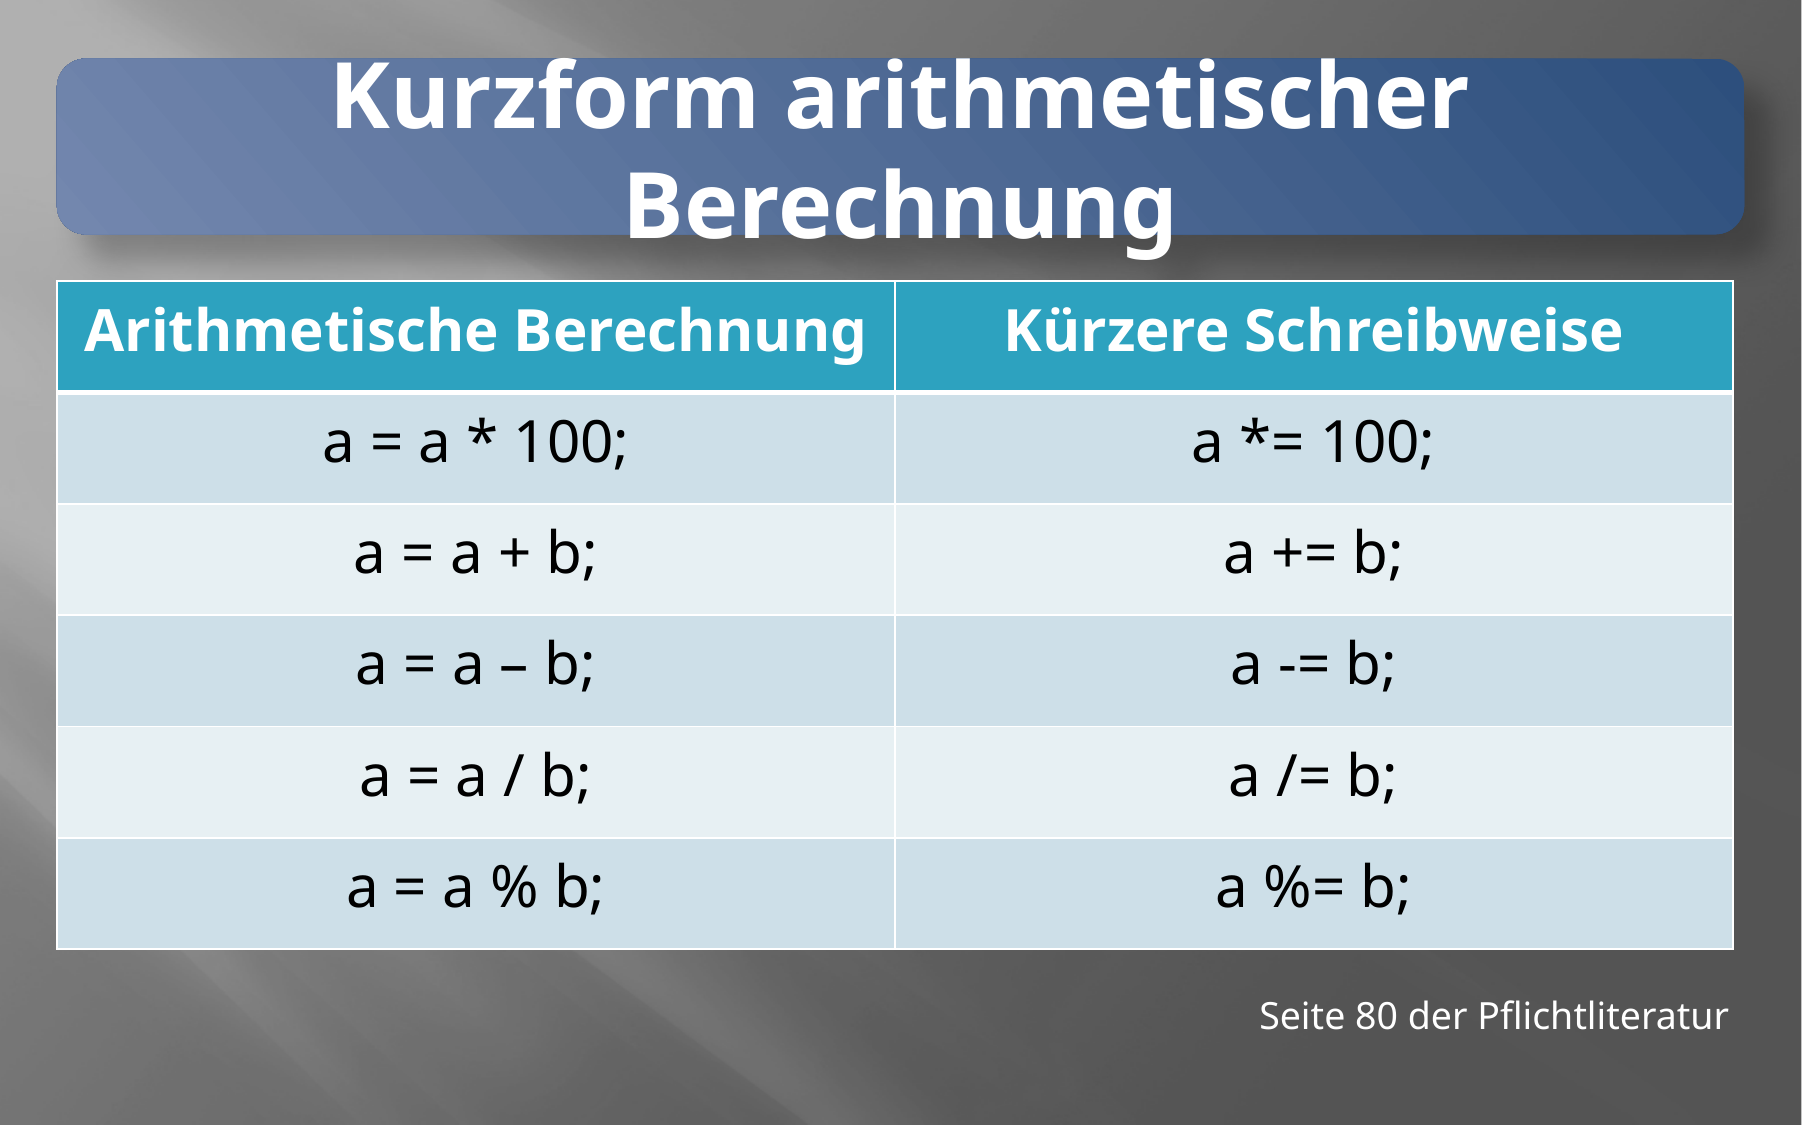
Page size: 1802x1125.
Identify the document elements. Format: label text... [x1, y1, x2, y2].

text_box Seite 80 der Pflichtliteratur [1158, 984, 1745, 1045]
table_cell a = a / b; [58, 727, 894, 837]
table_cell a = a * 100; [58, 395, 894, 503]
table_cell a %= b; [896, 839, 1732, 948]
table_cell a = a + b; [58, 505, 894, 614]
table_header Arithmetische Berechnung [58, 282, 894, 390]
text_box Kurzform arithmetischer Berechnung [56, 58, 1745, 235]
table_cell a += b; [896, 505, 1732, 614]
table_header Kürzere Schreibweise [896, 282, 1732, 390]
table_cell a *= 100; [896, 395, 1732, 503]
table_cell a /= b; [896, 727, 1732, 837]
table_cell a = a – b; [58, 616, 894, 726]
table_cell a -= b; [896, 616, 1732, 726]
table_cell a = a % b; [58, 839, 894, 948]
